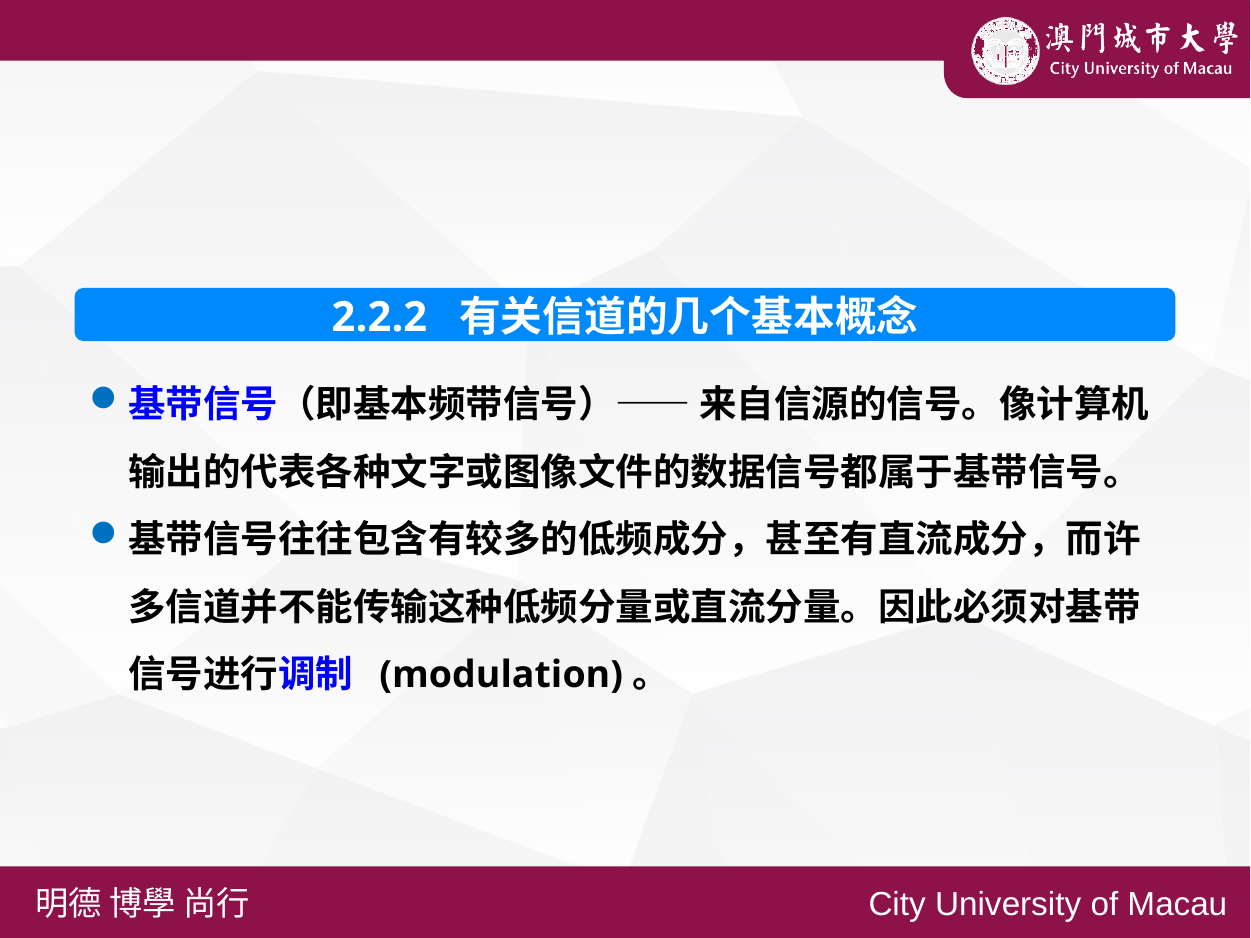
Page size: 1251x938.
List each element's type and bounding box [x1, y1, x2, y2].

picture [1048, 59, 1232, 80]
picture [1043, 21, 1238, 55]
picture [0, 61, 1251, 866]
text_box [74, 281, 1176, 699]
